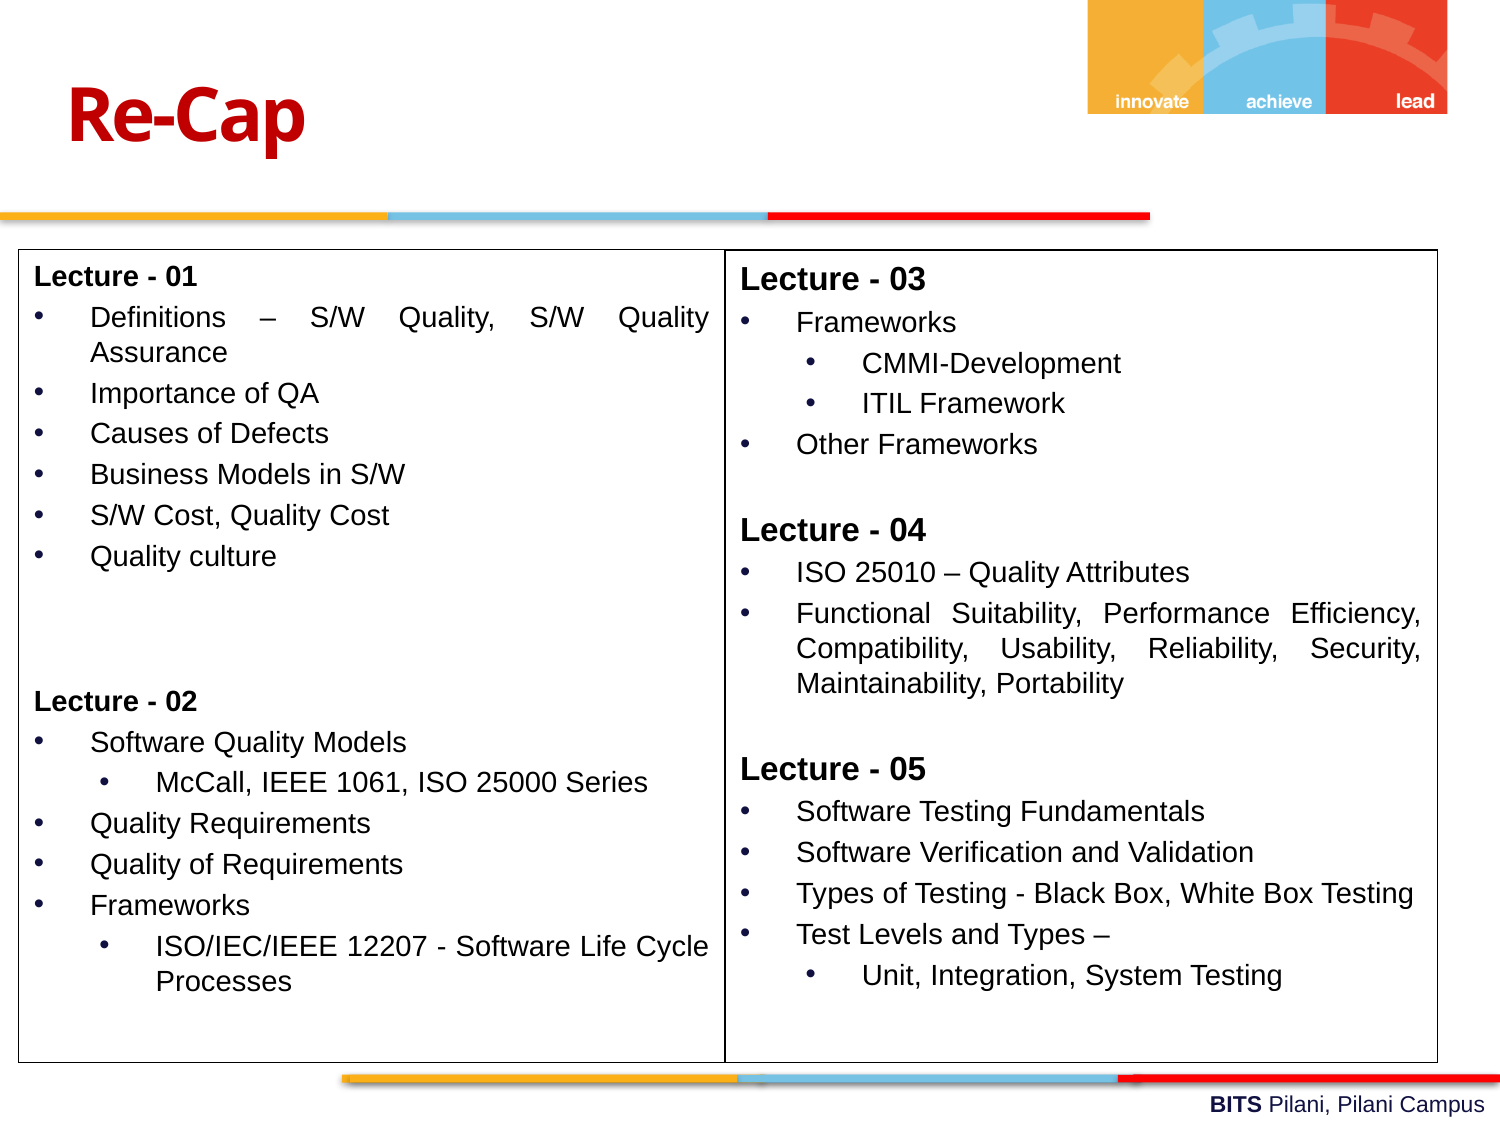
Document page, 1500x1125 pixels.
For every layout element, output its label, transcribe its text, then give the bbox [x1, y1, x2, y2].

picture [1087, 0, 1448, 114]
list Re-Cap [50, 24, 1088, 213]
text_box Lecture - 03 Frameworks CMMI-Development ITIL Framework Other Frameworks Lecture - 04 ISO 25010 – Quality Attributes Functional Suitability, Performance Efficiency, Compatibility, Usability, Reliability, Security, Maintainability, Portability Lecture - 05 Software Testing Fundamentals Software Verification and Validation Types of Testing - Black Box, White Box Testing Test Levels and Types – Unit, Integration, System Testing [725, 249, 1438, 1063]
list Lecture - 01 Definitions – S/W Quality, S/W Quality Assurance Importance of QA Causes of Defects Business Models in S/W S/W Cost, Quality Cost Quality culture Lecture - 02 Software Quality Models McCall, IEEE 1061, ISO 25000 Series Quality Requirements Quality of Requirements Frameworks ISO/IEC/IEEE 12207 - Software Life Cycle Processes [18, 249, 725, 1063]
